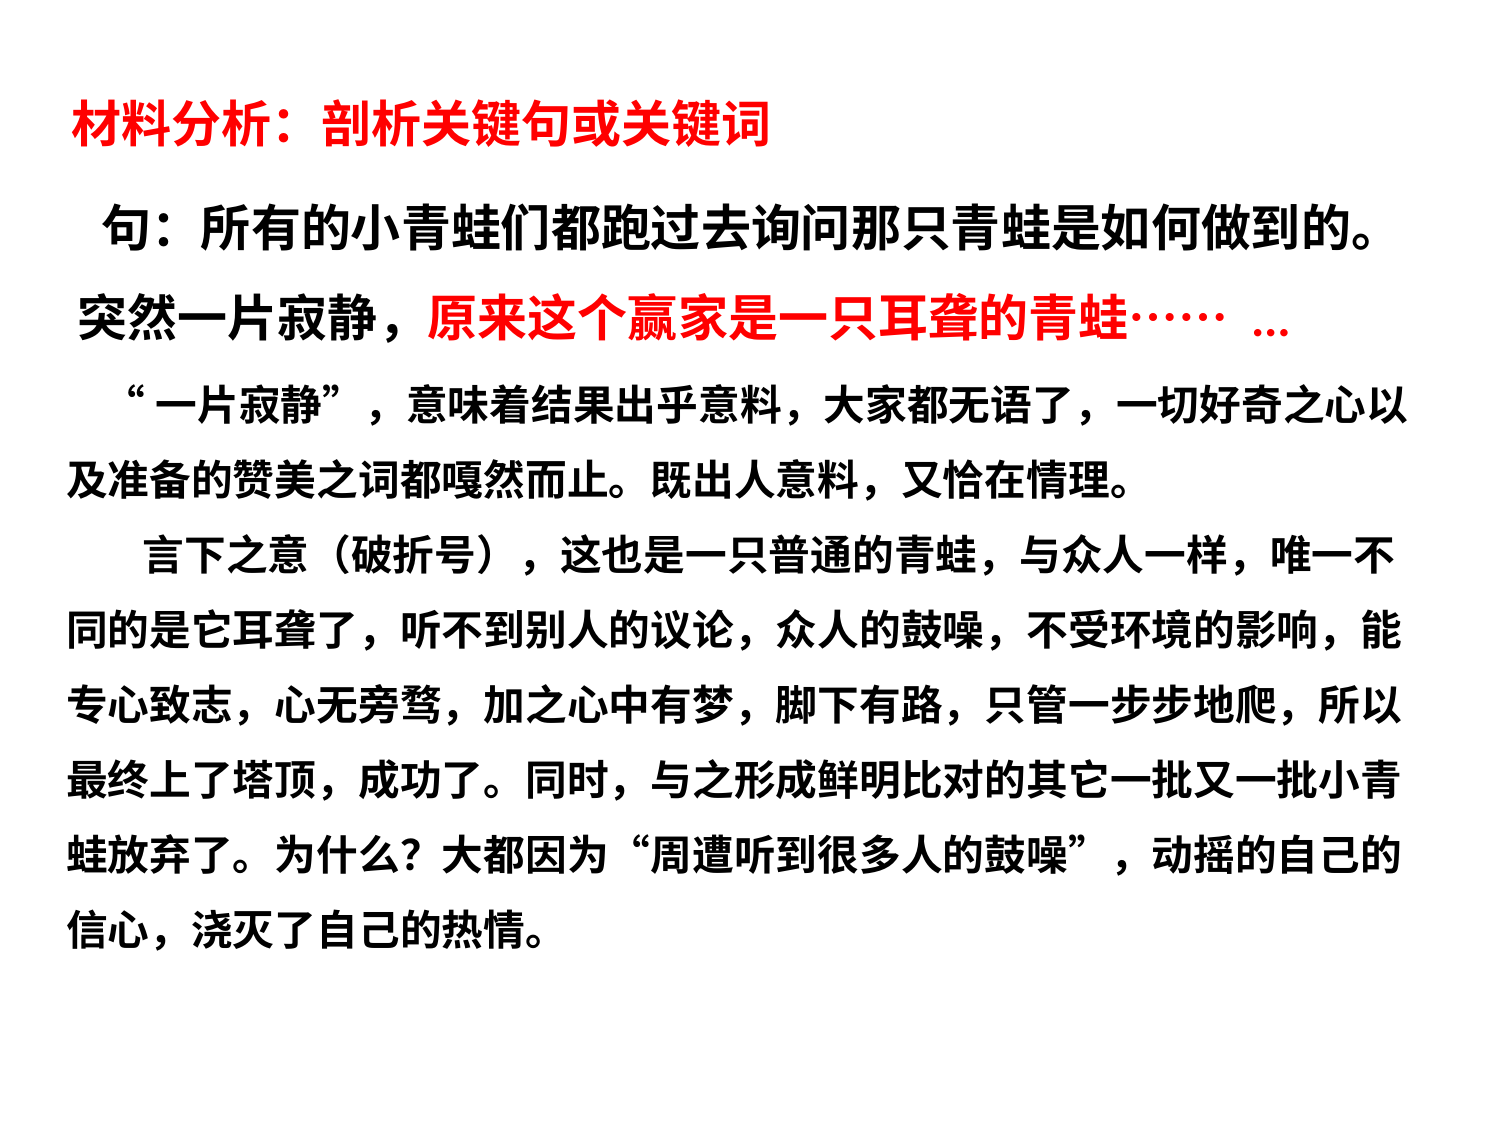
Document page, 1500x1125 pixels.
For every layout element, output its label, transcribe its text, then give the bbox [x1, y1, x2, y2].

text_box 材料分析：剖析关键句或关键词 [56, 84, 1427, 160]
text_box “一片寂静”，意味着结果出乎意料，大家都无语了，一切好奇之心以及准备的赞美之词都嘎然而止。既出人意料，又恰在情理。 言下之意（破折号），这也是一只普通的青蛙，与众人一样，唯一不同的是它耳聋了，听不到别人的议论，众人的鼓噪，不受环境的影响，能专心致志，心无旁骛，加之心中有梦，脚下有路，只管一步步地爬，所以最终上了塔顶，成功了。同时，与之形成鲜明比对的其它一批又一批小青蛙放弃了。为什么？大都因为“周遭听到很多人的鼓噪”，动摇的自己的信心，浇灭了自己的热情。 [51, 346, 1446, 961]
text_box 句：所有的小青蛙们都跑过去询问那只青蛙是如何做到的。突然一片寂静，原来这个赢家是一只耳聋的青蛙…… ... [63, 159, 1446, 346]
